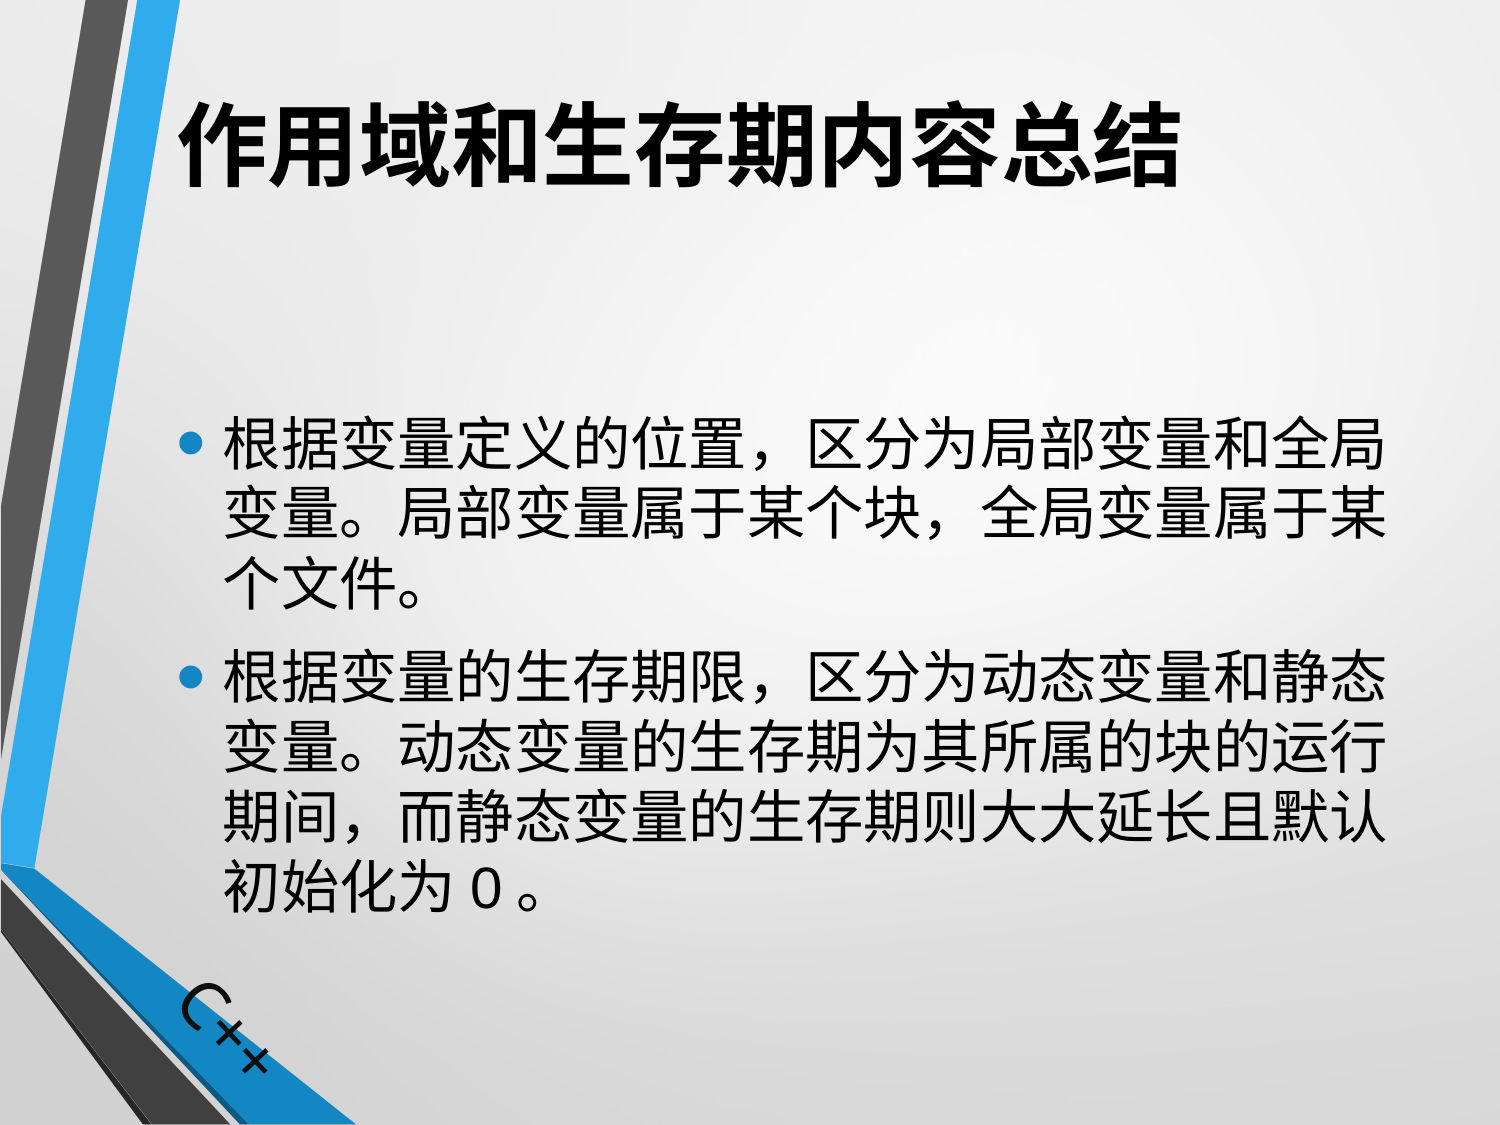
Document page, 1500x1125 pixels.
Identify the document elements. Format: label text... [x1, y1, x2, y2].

title 作用域和生存期内容总结 [161, 43, 1425, 242]
list 根据变量定义的位置，区分为局部变量和全局变量。局部变量属于某个块，全局变量属于某个文件。 根据变量的生存期限，区分为动态变量和静态变量。动态变量的生存期为其所属的块的运行期间，而静态变量的生存期则大大延长且默认初始化为0。 [161, 275, 1425, 1053]
picture [0, 0, 358, 1125]
